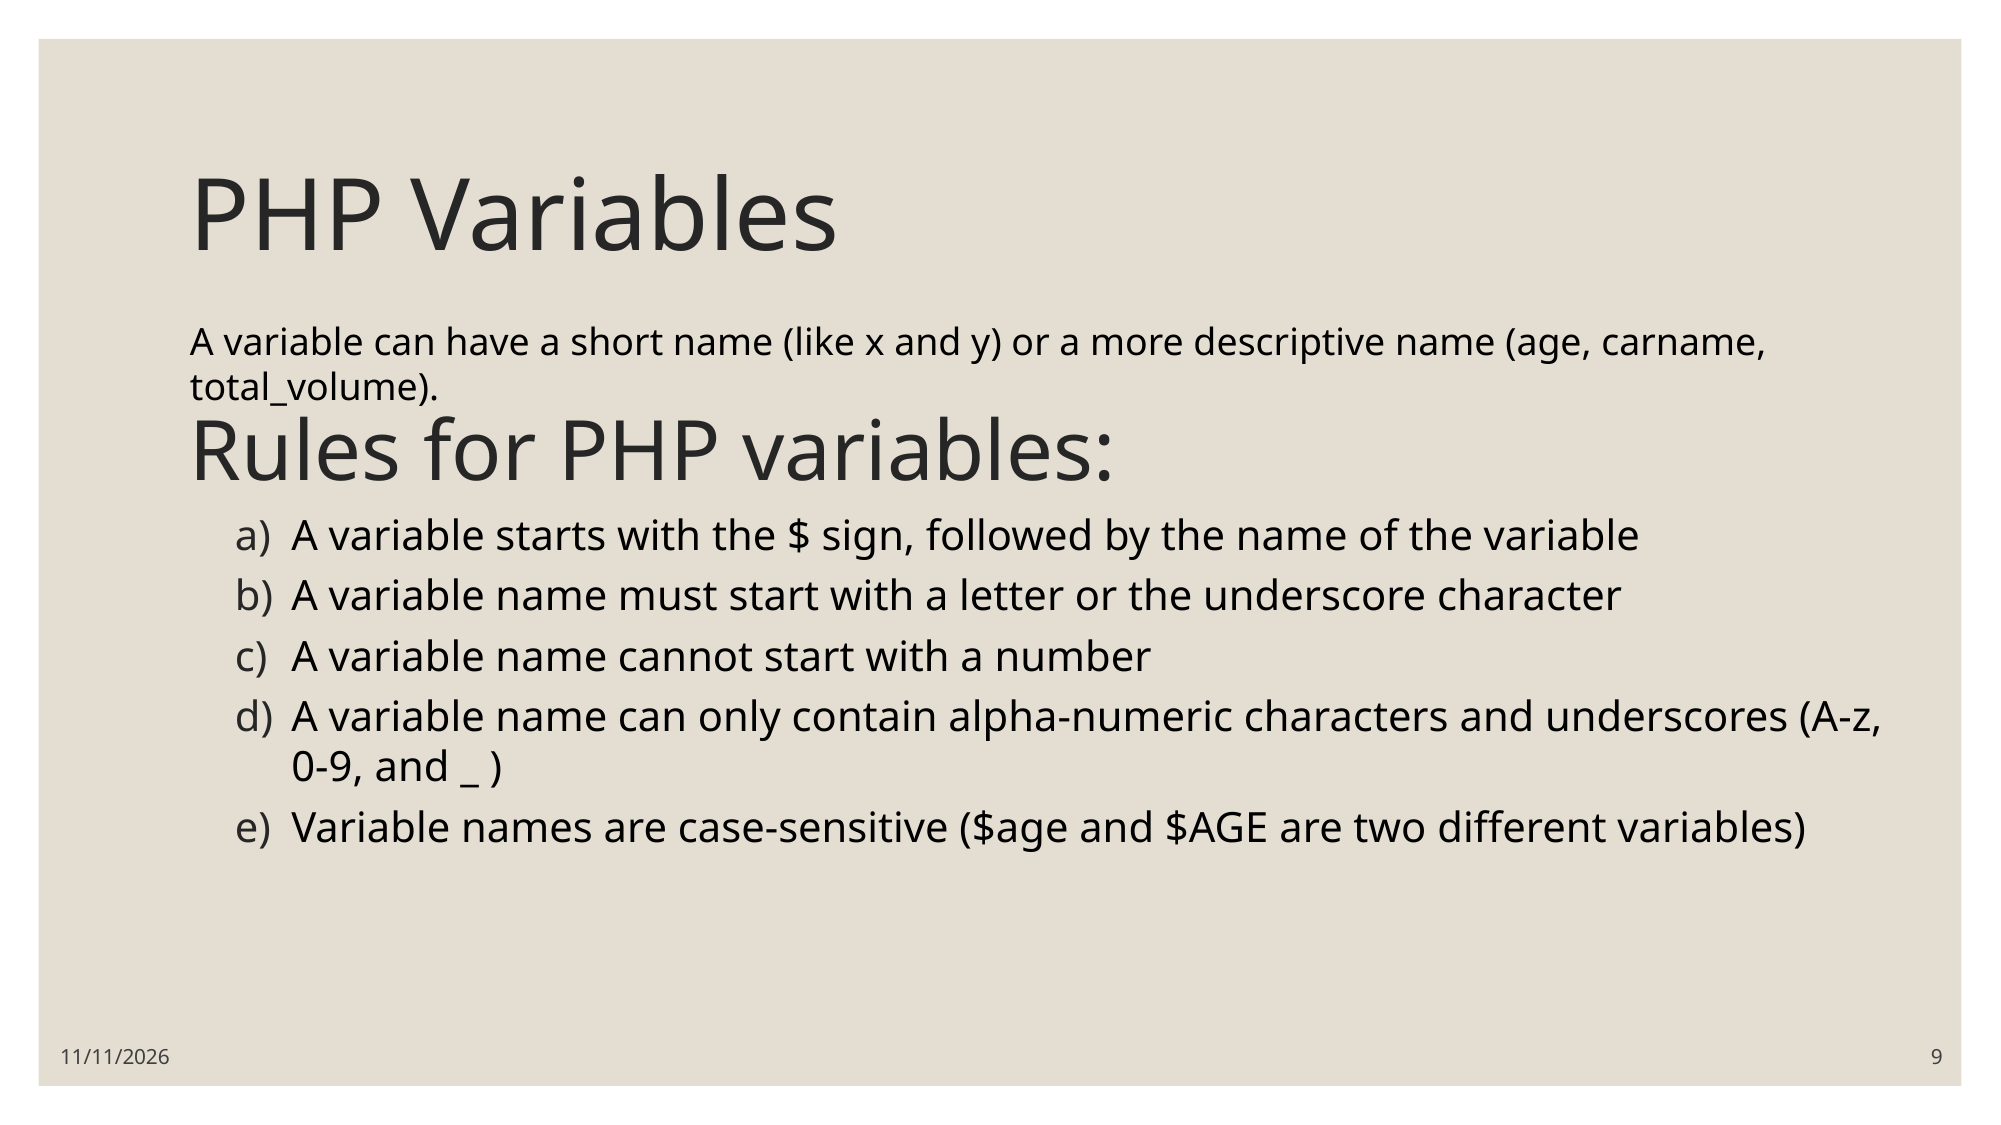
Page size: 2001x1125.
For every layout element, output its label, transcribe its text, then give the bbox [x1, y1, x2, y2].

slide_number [45, 1034, 495, 1080]
slide_number 9 [1717, 1034, 1958, 1080]
list A variable can have a short name (like x and y) or a more descriptive name (age, carname, total_volume). Rules for PHP variables: A variable starts with the $ sign, followed by the name of the variable A variable name must start with a letter or the underscore character A variable name cannot start with a number A variable name can only contain alpha-numeric characters and underscores (A-z, 0-9, and _ ) Variable names are case-sensitive ($age and $AGE are two different variables) [174, 310, 1931, 990]
title PHP Variables [174, 105, 1825, 310]
